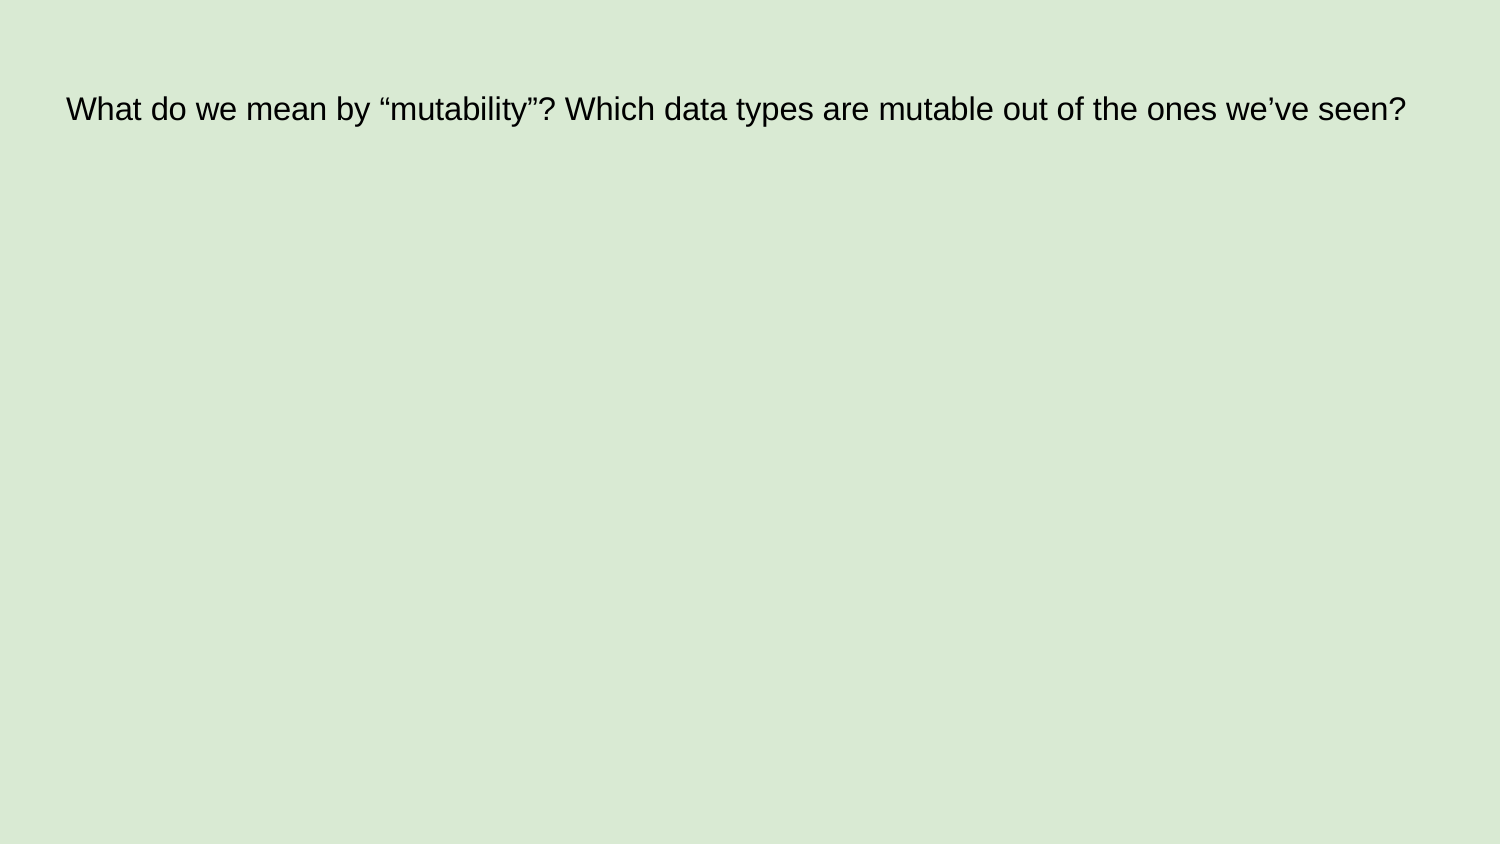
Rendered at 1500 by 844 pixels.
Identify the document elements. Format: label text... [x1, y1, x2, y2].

title What do we mean by “mutability”? Which data types are mutable out of the ones we’ve seen? [51, 72, 1449, 167]
